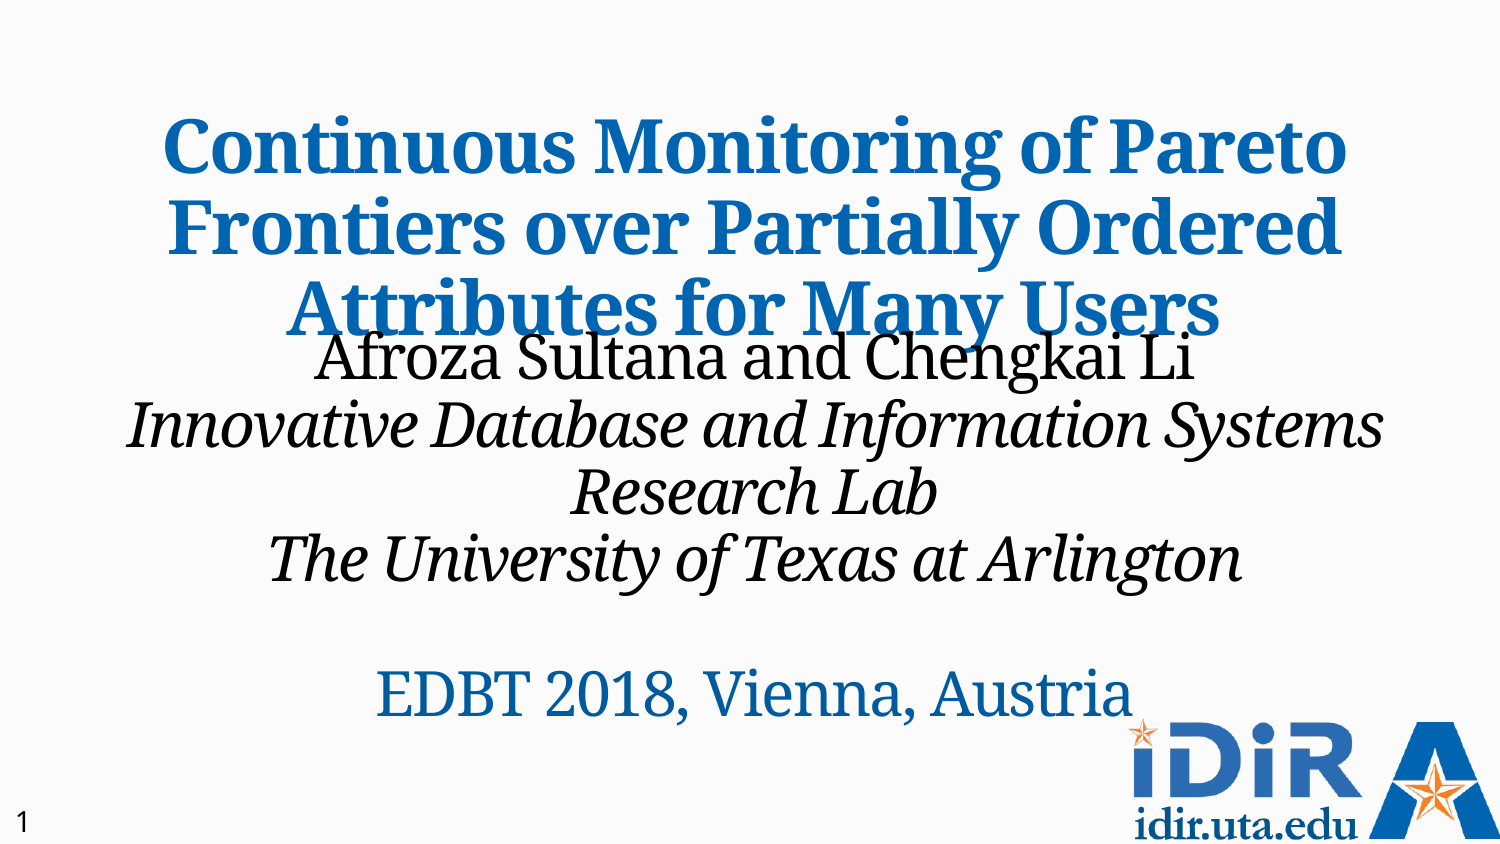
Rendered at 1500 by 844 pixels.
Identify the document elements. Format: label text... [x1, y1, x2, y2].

list Afroza Sultana and Chengkai Li Innovative Database and Information Systems Research Lab The University of Texas at Arlington EDBT 2018, Vienna, Austria [63, 255, 1448, 661]
slide_number 1 [0, 796, 350, 842]
title Continuous Monitoring of Pareto Frontiers over Partially Ordered Attributes for Many Users [26, 28, 1483, 274]
picture [1103, 690, 1500, 844]
